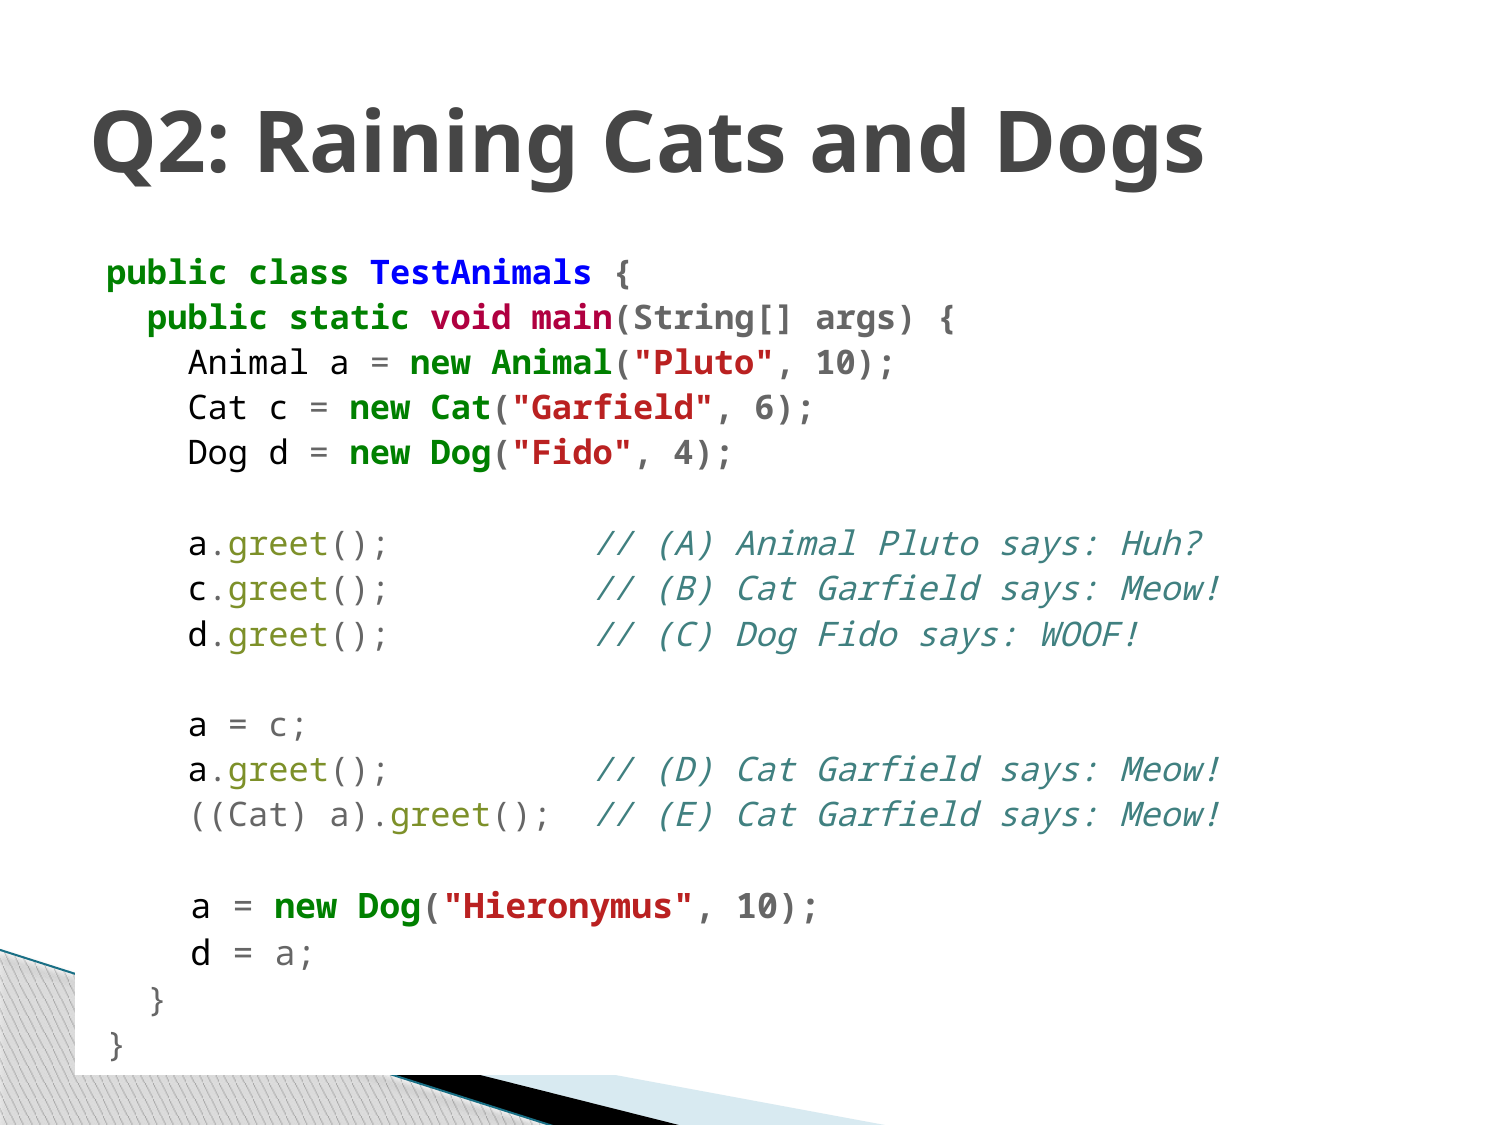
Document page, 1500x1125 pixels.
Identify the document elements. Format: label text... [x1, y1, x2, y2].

list public class TestAnimals { public static void main(String[] args) { Animal a = new Animal("Pluto", 10); Cat c = new Cat("Garfield", 6); Dog d = new Dog("Fido", 4); a.greet(); // (A) Animal Pluto says: Huh? c.greet(); // (B) Cat Garfield says: Meow! d.greet(); // (C) Dog Fido says: WOOF! a = c; a.greet(); // (D) Cat Garfield says: Meow! ((Cat) a).greet(); // (E) Cat Garfield says: Meow! a = new Dog("Hieronymus", 10); d = a; } } [75, 243, 1425, 1075]
title Q2: Raining Cats and Dogs [75, 45, 1425, 233]
